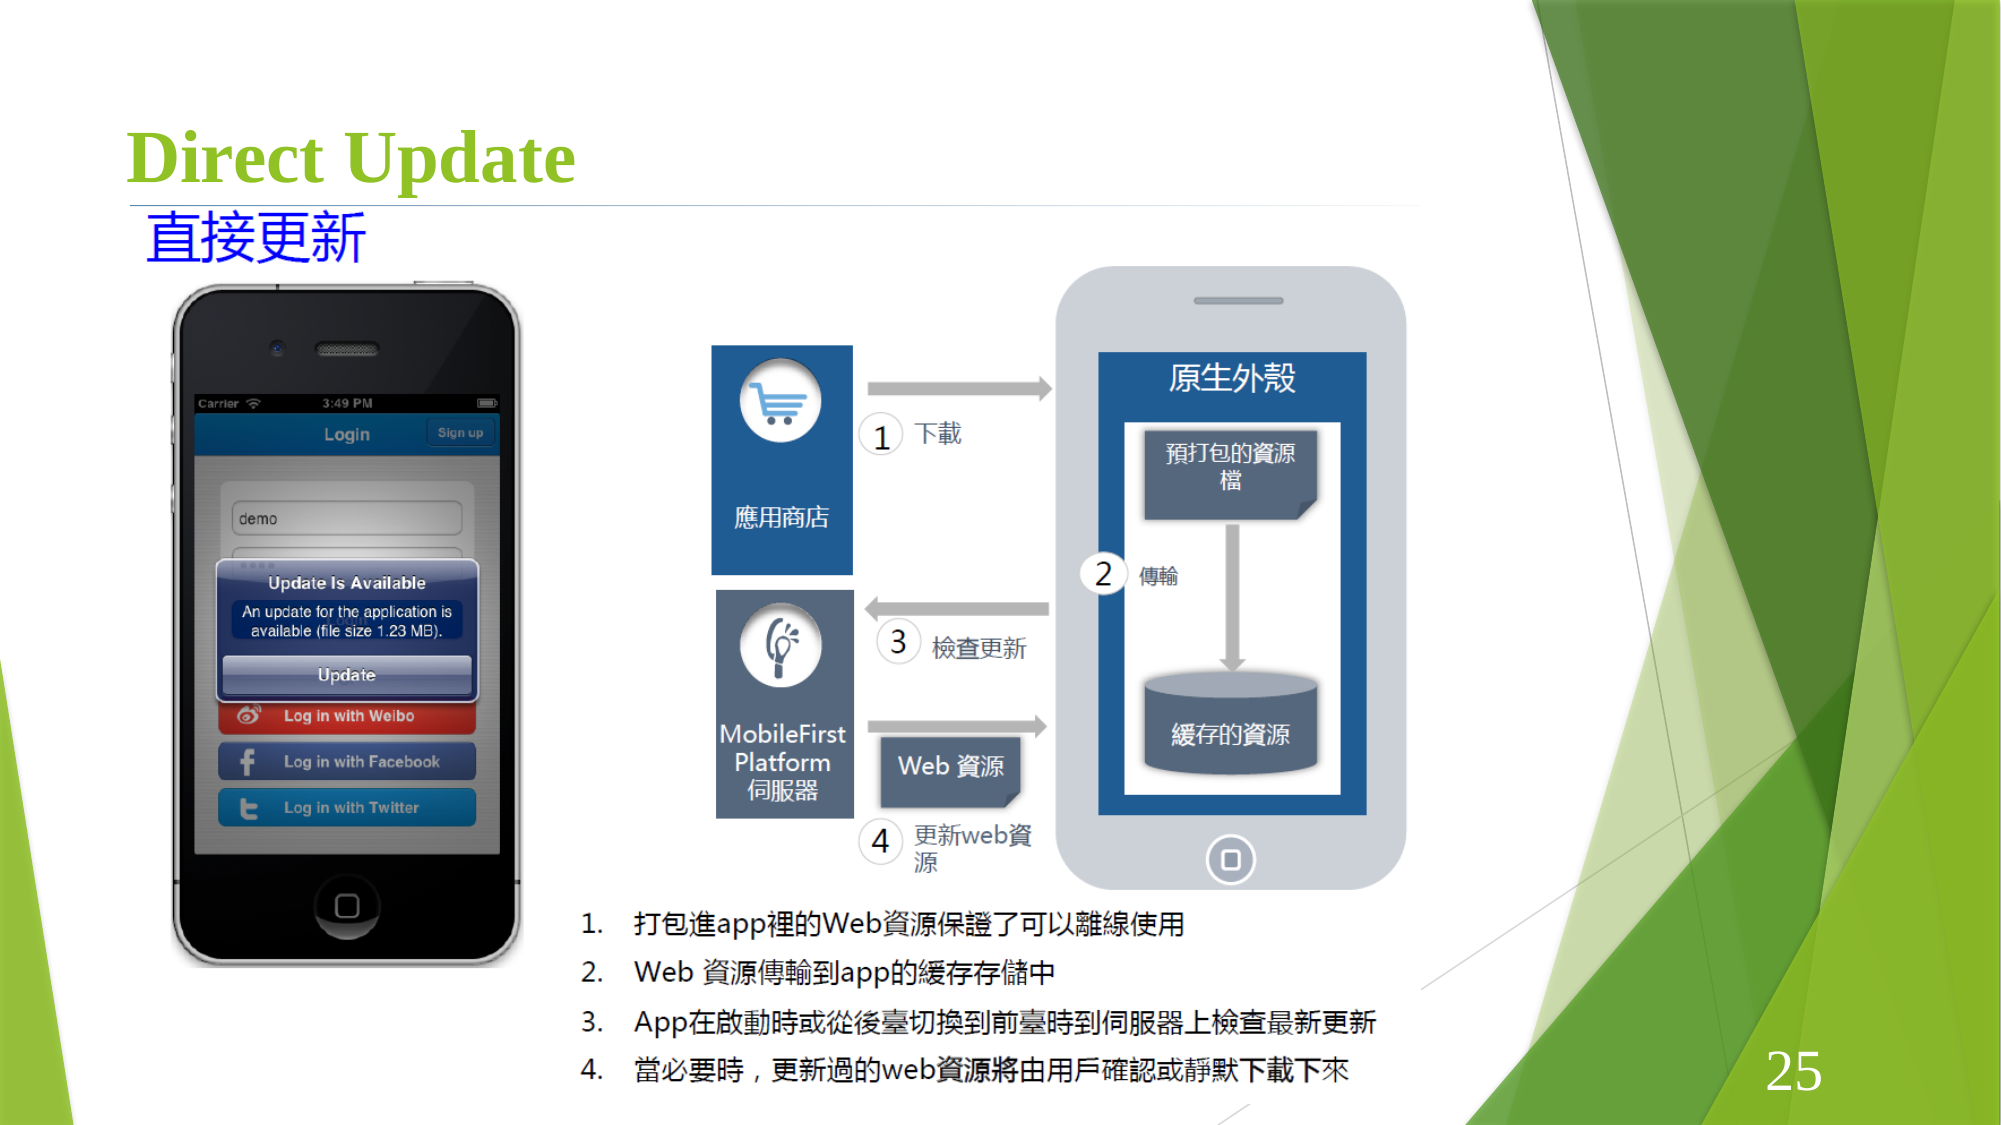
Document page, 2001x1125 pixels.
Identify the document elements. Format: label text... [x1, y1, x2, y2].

title Direct Update [111, 99, 1522, 222]
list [130, 205, 1421, 1104]
slide_number 25 [1727, 1037, 1840, 1097]
